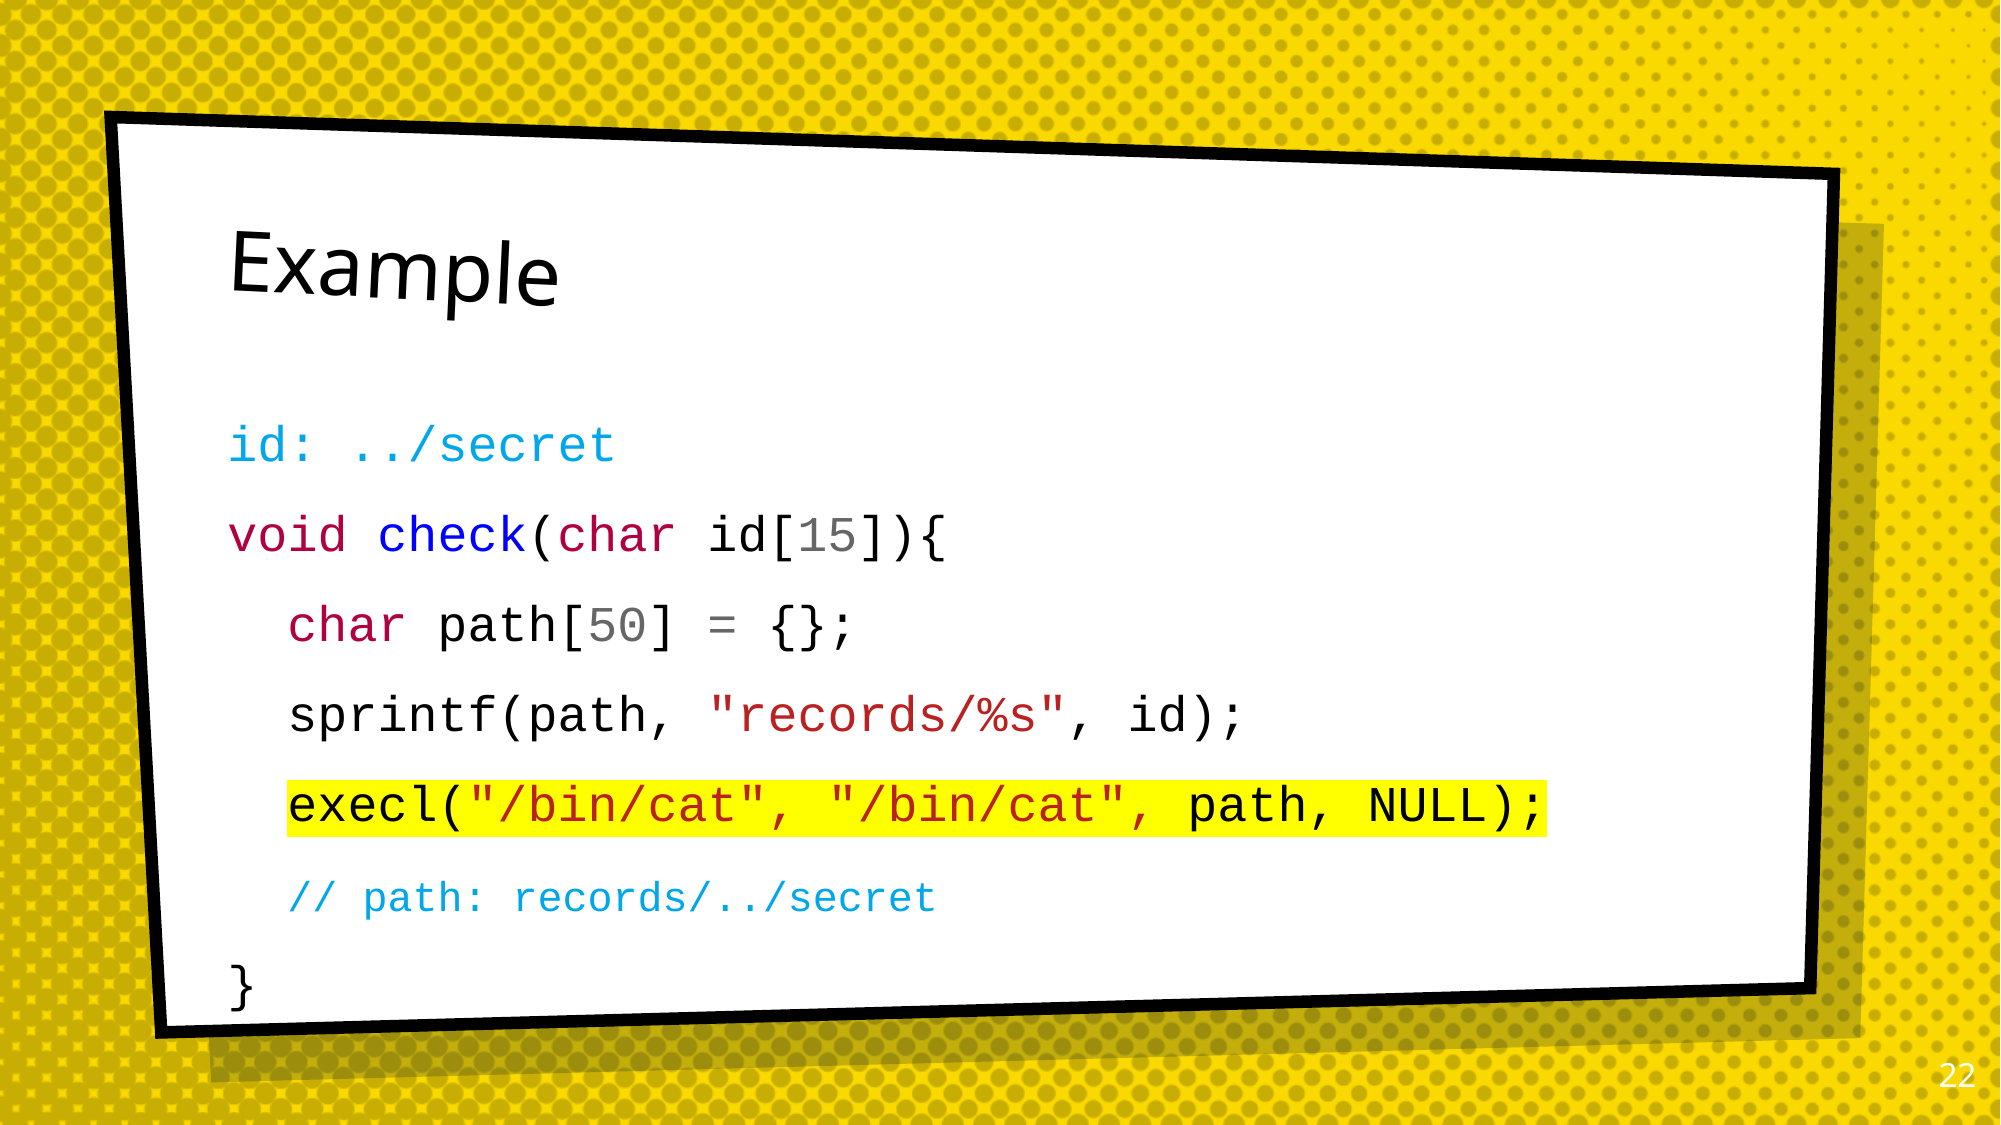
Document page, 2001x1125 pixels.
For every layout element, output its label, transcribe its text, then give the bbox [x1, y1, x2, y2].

text_box id: ../secret void check(char id[15]){ char path[50] = {}; sprintf(path, "records/%s", id); execl("/bin/cat", "/bin/cat", path, NULL); // path: records/../secret } [212, 374, 1913, 1020]
title Example [210, 155, 1755, 374]
slide_number 21 [1871, 1038, 1992, 1125]
